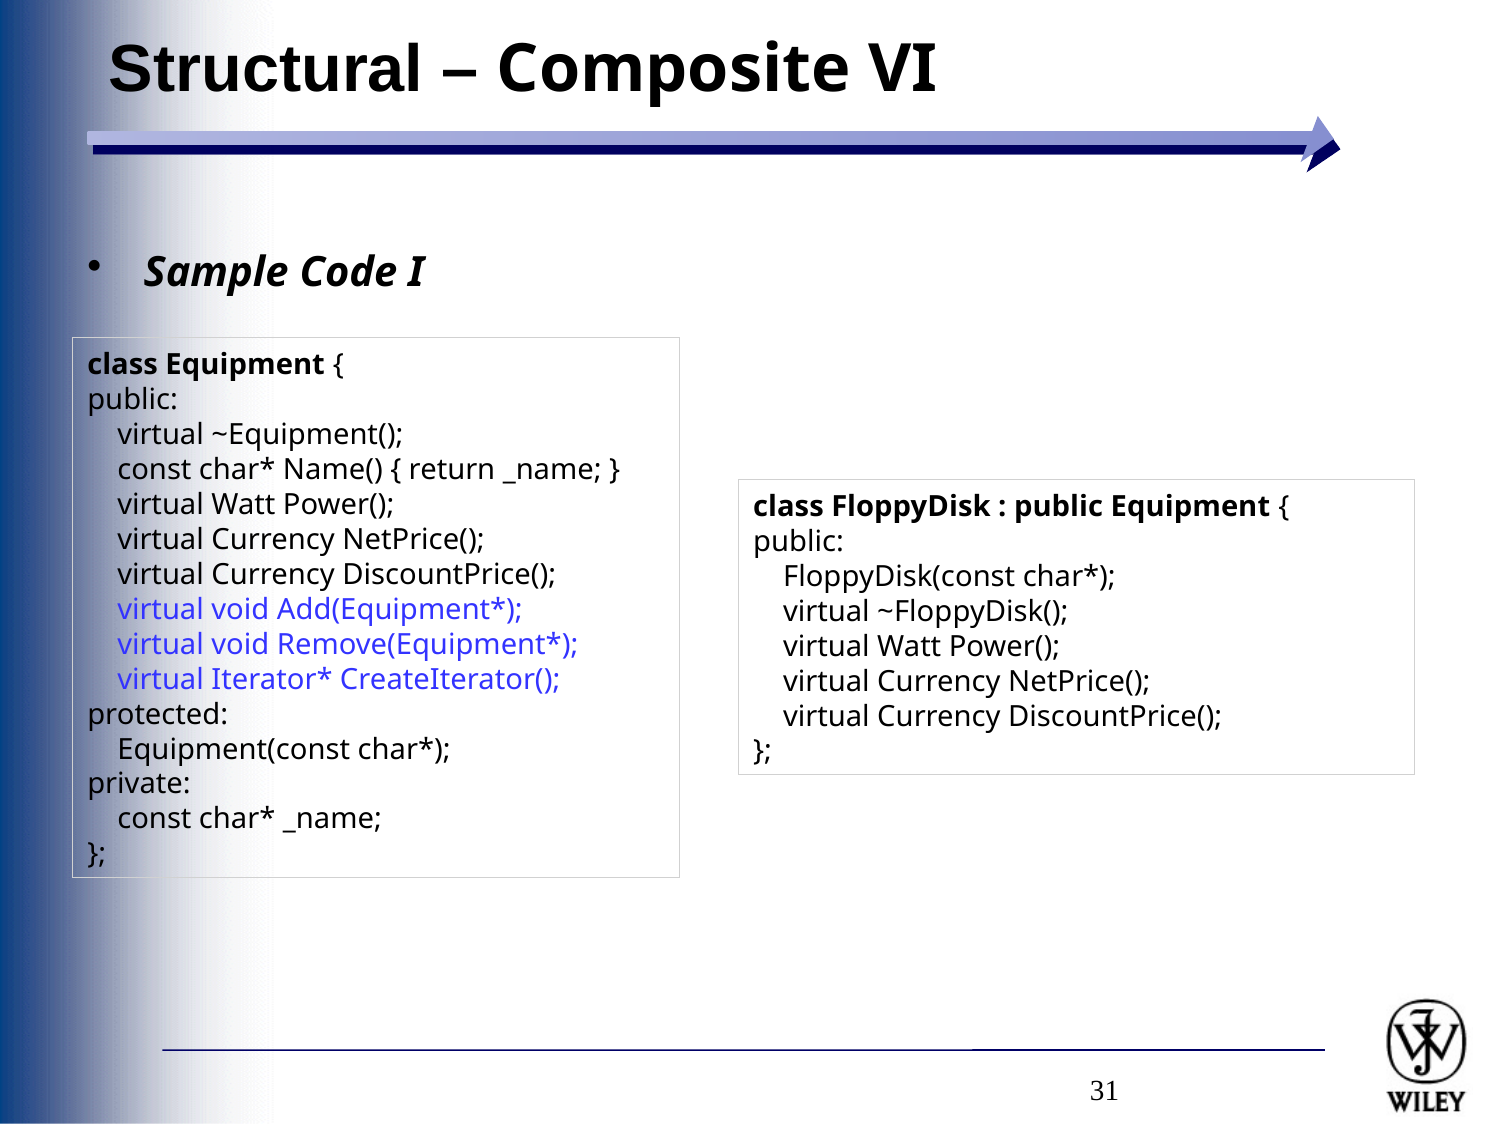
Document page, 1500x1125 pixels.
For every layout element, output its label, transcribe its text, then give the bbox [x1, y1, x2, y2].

title Structural – Composite VI [93, 24, 1369, 113]
slide_number 31 [1074, 1050, 1388, 1114]
text_box Sample Code I [72, 243, 1436, 1031]
picture [0, 0, 277, 1125]
picture [1381, 991, 1473, 1117]
